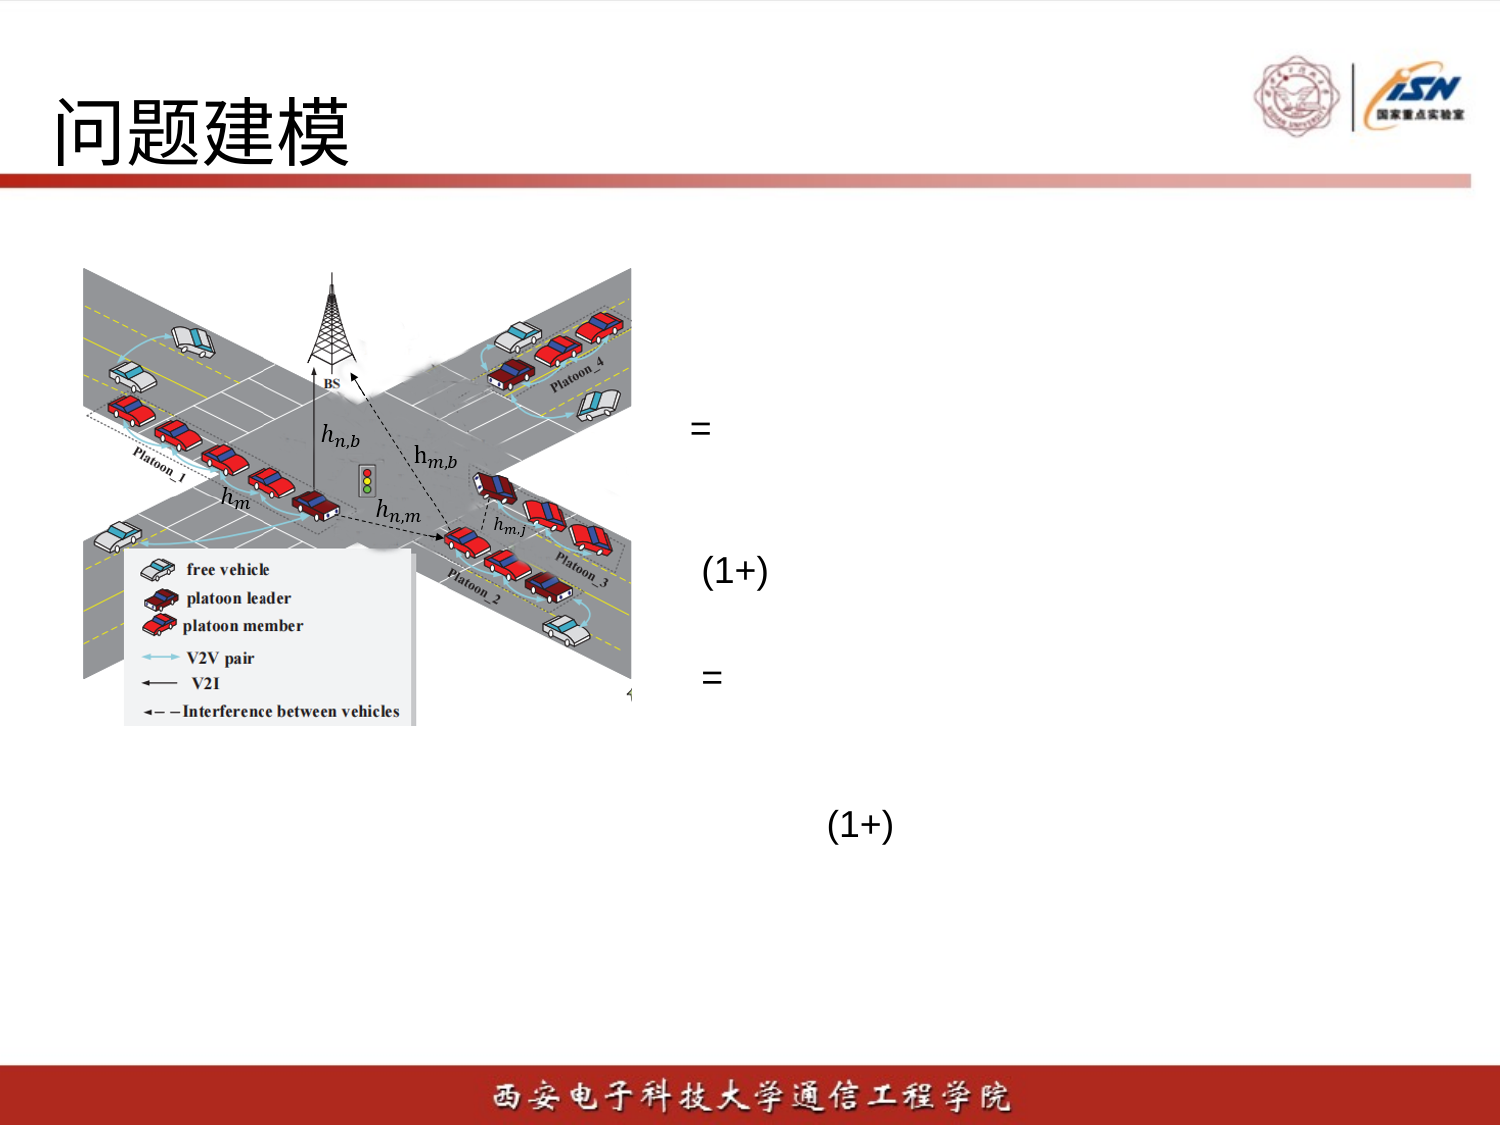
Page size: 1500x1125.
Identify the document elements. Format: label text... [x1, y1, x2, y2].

slide_number [1151, 1064, 1500, 1125]
picture [0, 0, 1500, 1125]
text_box 问题建模 [37, 78, 675, 183]
